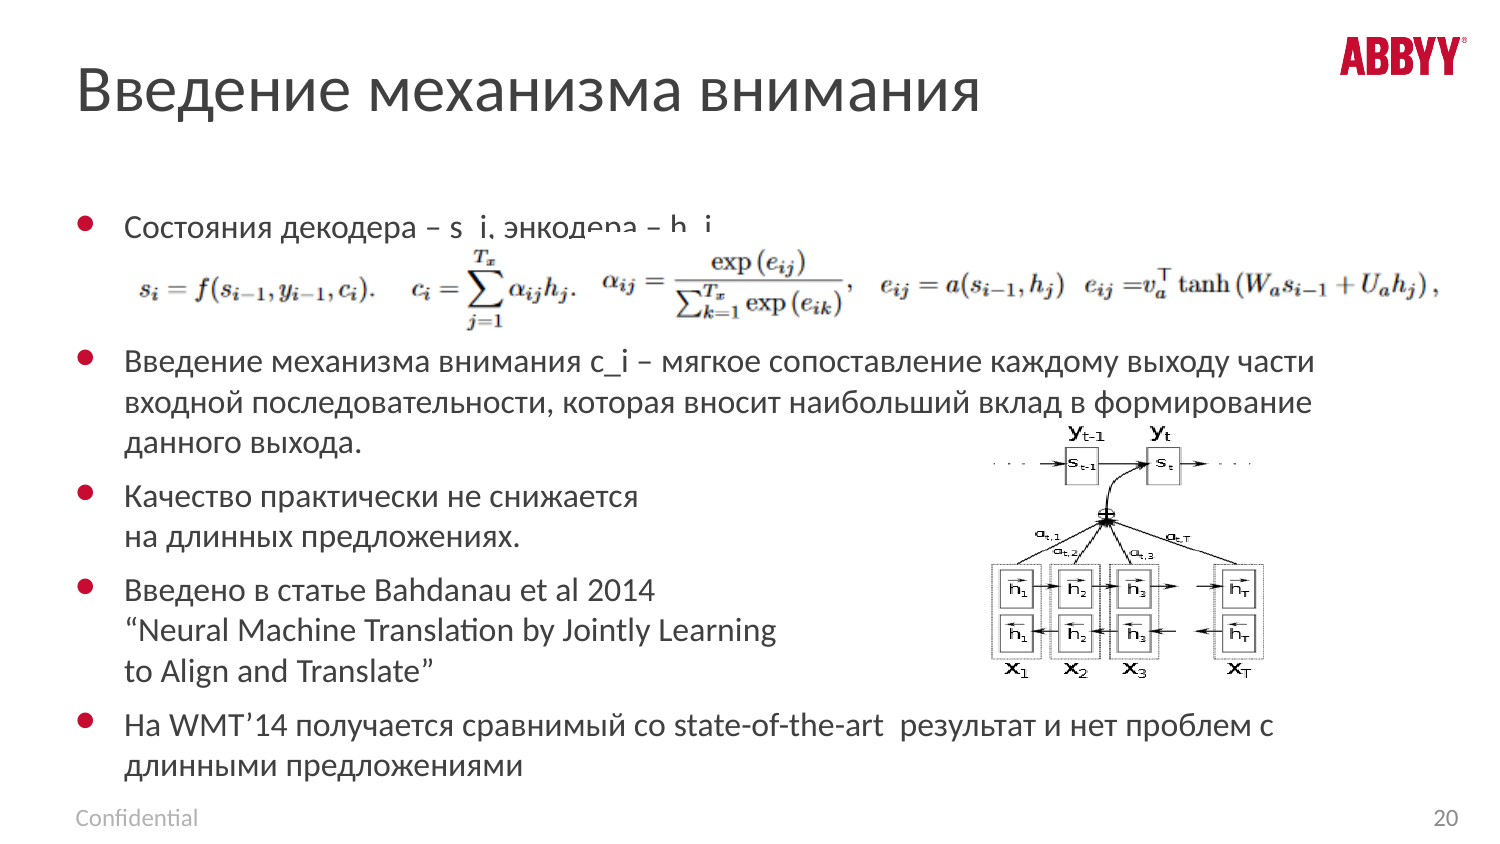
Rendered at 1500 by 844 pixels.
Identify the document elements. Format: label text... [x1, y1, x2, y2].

picture [130, 261, 387, 315]
footer Confidential [75, 794, 349, 840]
picture [402, 232, 858, 337]
slide_number 20 [1175, 793, 1459, 830]
list Состояния декодера – s_i, энкодера – h_i. Введение механизма внимания c_i – мягкое сопоставление каждому выходу части входной последовательности, которая вносит наибольший вклад в формирование данного выхода. Качество практически не снижается на длинных предложениях. Введено в статье Bahdanau et al 2014 “Neural Machine Translation by Jointly Learning to Align and Translate” На WMT’14 получается сравнимый со state-of-the-art результат и нет проблем с длинными предложениями [75, 196, 1424, 794]
picture [866, 257, 1072, 312]
picture [1073, 262, 1454, 306]
picture [985, 418, 1296, 683]
picture [1340, 37, 1467, 75]
title Введение механизма внимания [76, 45, 1296, 192]
